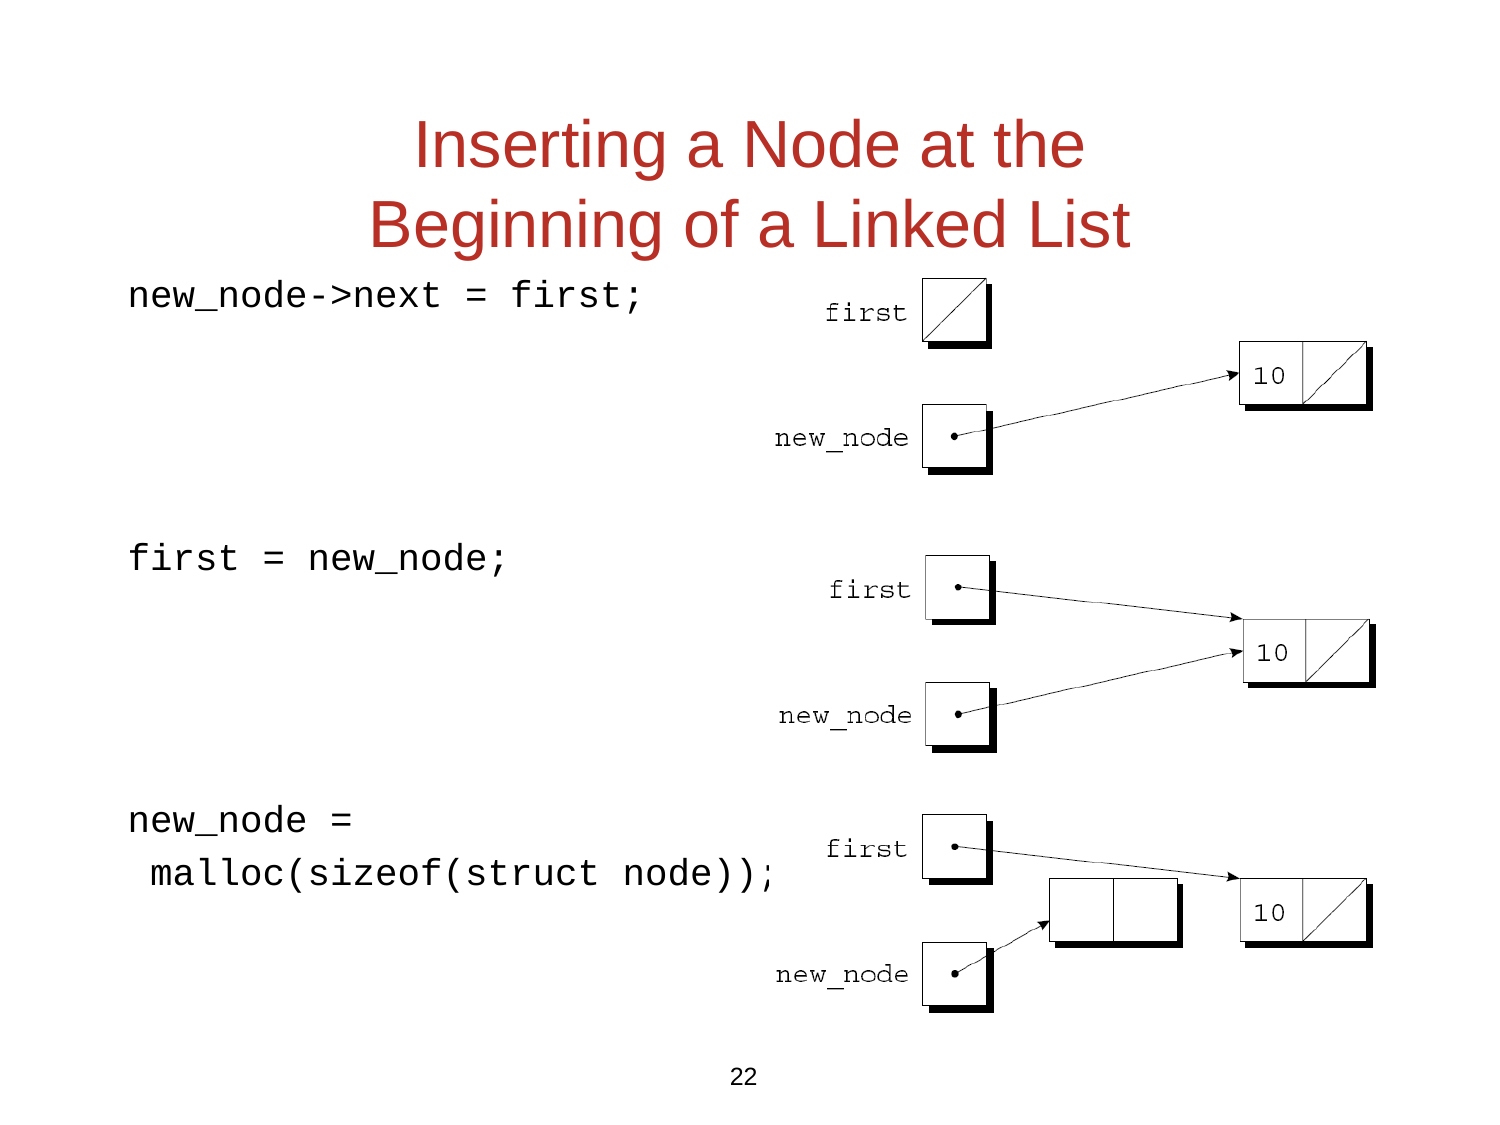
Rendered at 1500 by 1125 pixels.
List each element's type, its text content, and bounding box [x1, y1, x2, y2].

slide_number 22 [687, 1049, 801, 1101]
picture [774, 552, 1380, 756]
list new_node->next = first; first = new_node; new_node = malloc(sizeof(struct node)); [112, 262, 1388, 1038]
picture [768, 812, 1377, 1014]
title Inserting a Node at the Beginning of a Linked List [112, 125, 1388, 238]
picture [768, 276, 1378, 479]
